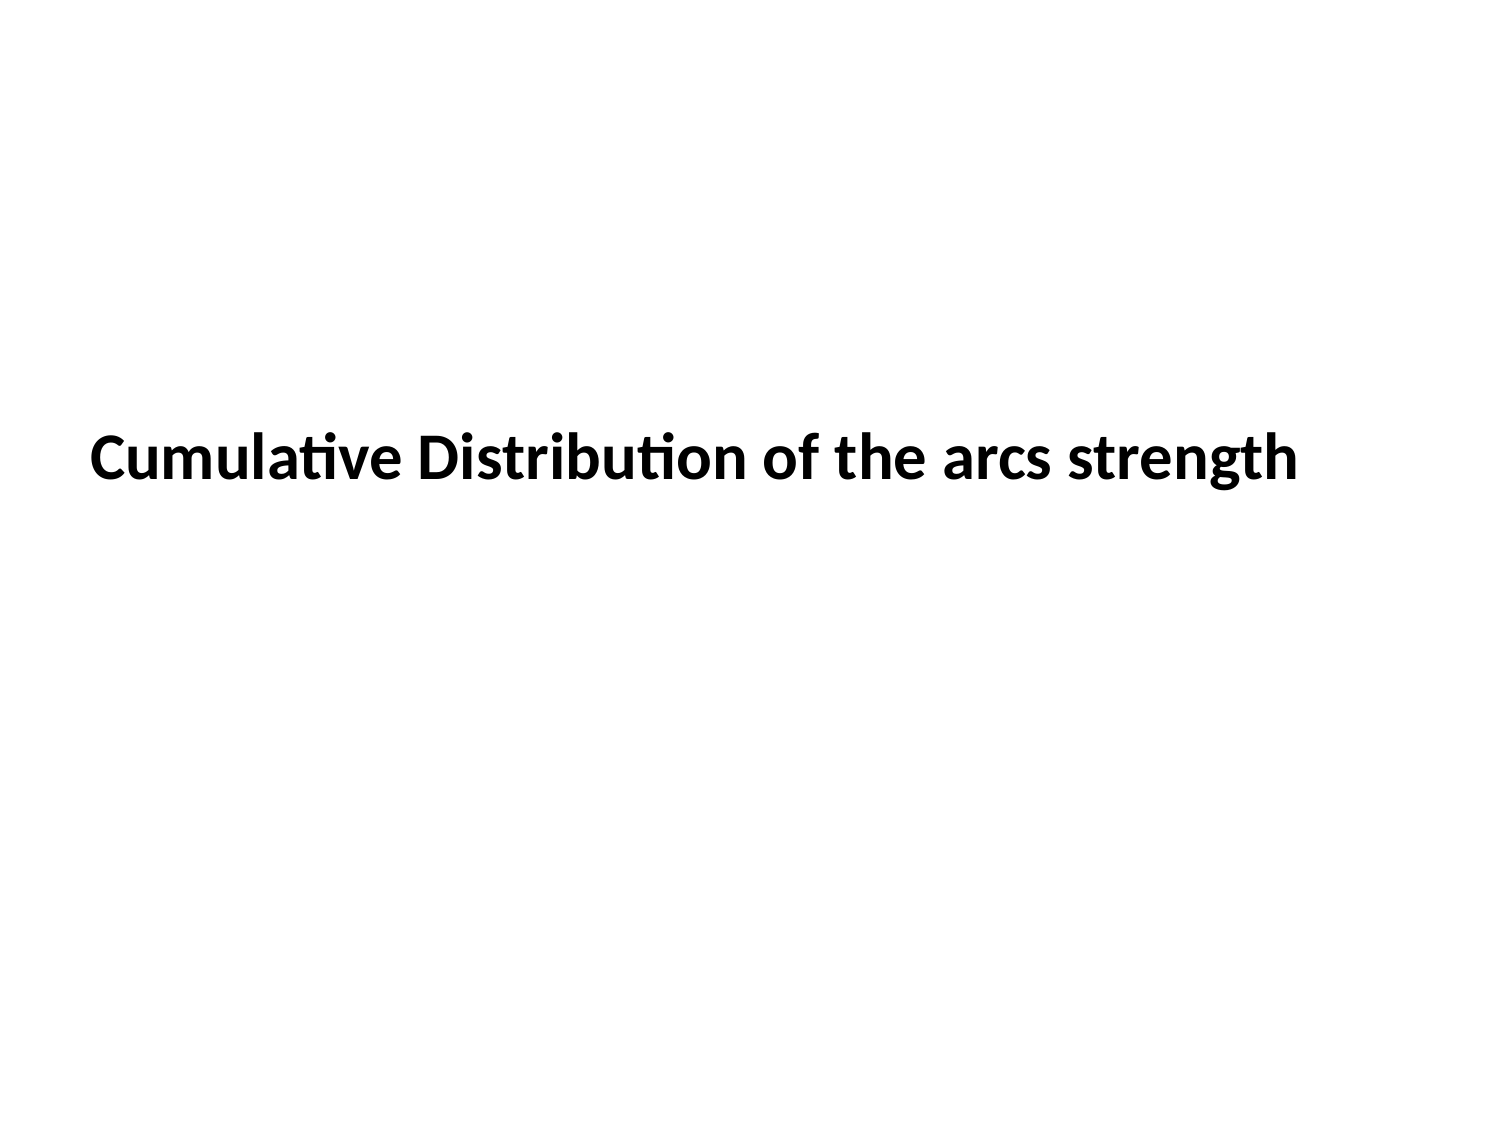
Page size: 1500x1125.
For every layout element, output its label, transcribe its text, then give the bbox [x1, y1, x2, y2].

list Cumulative Distribution of the arcs strength [75, 262, 1425, 1005]
